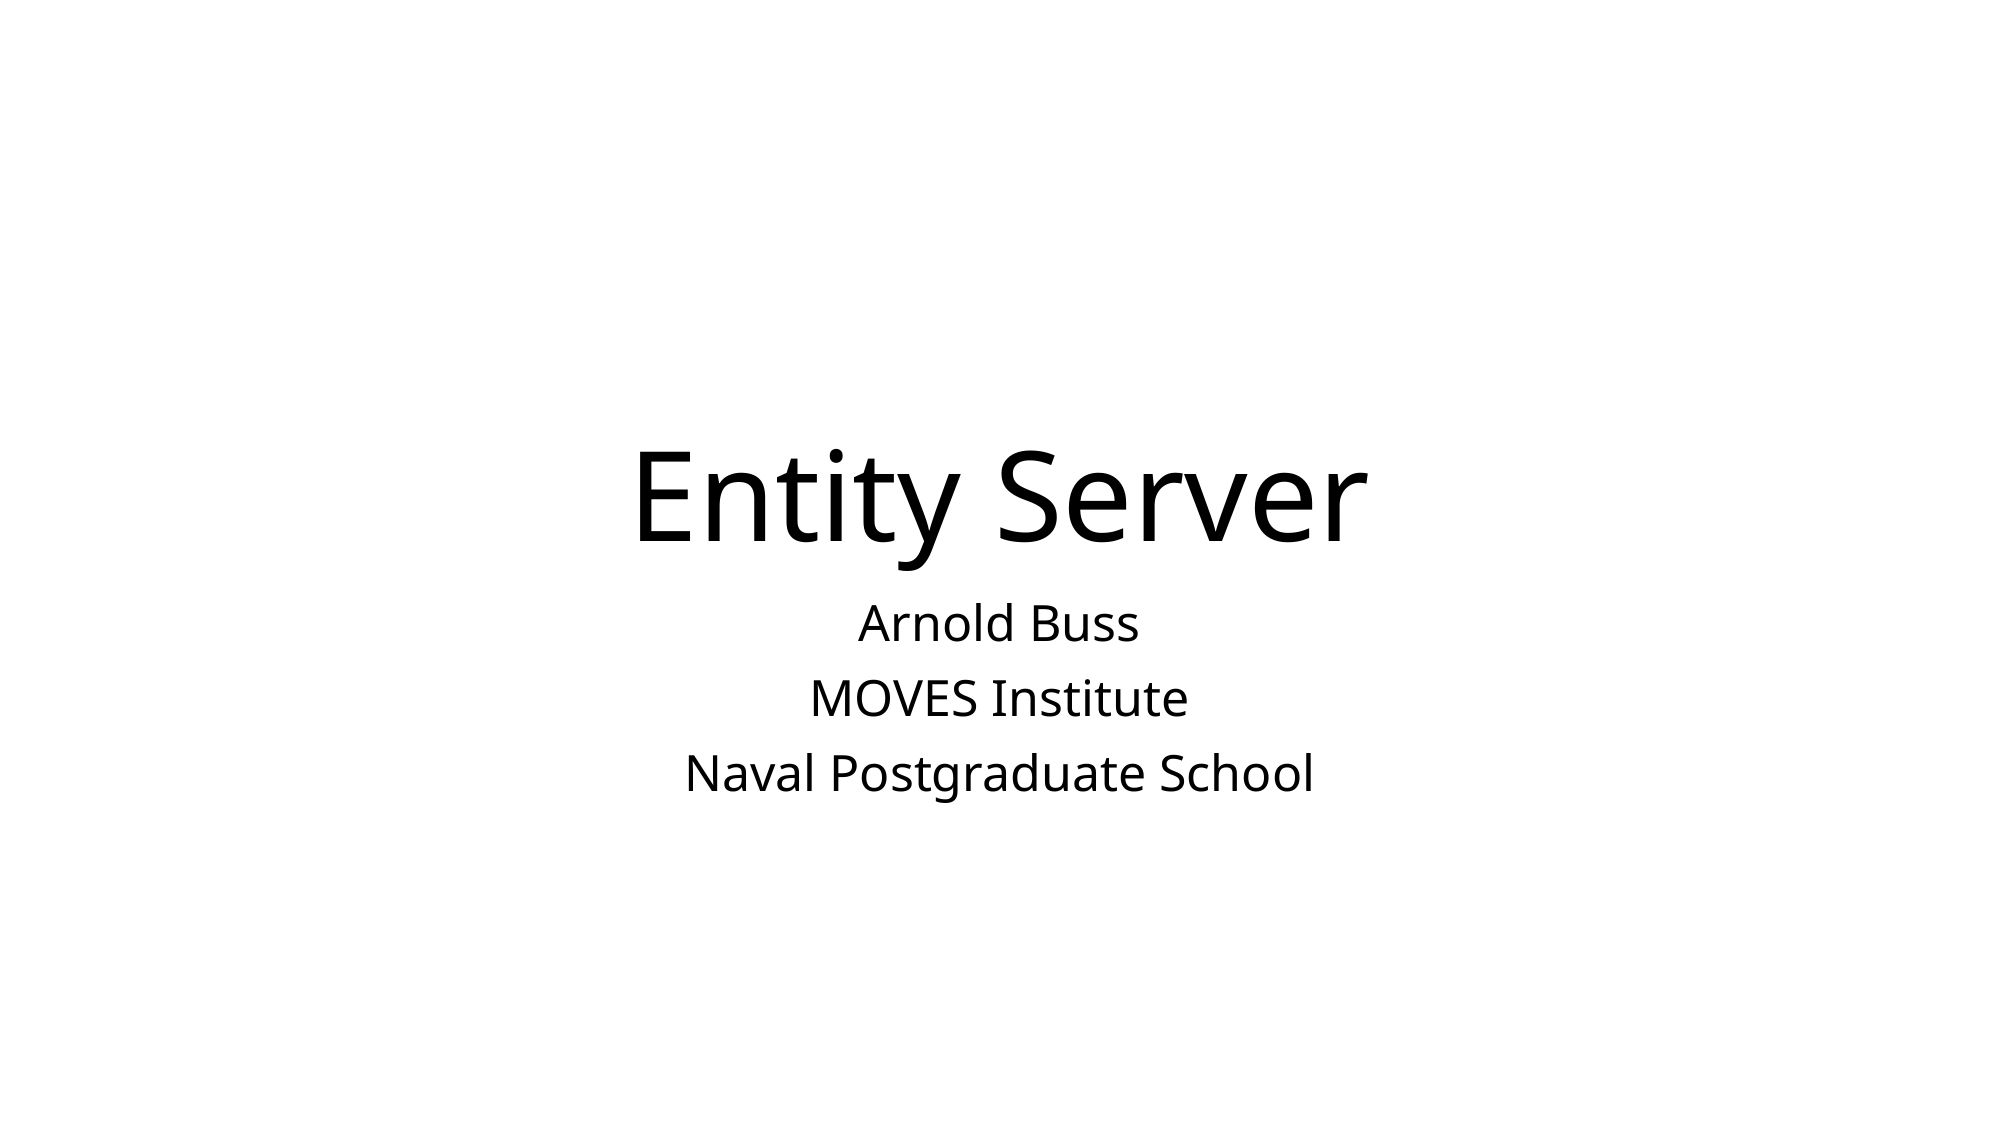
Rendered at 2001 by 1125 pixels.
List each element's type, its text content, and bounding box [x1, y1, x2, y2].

subtitle Arnold Buss MOVES Institute Naval Postgraduate School [249, 590, 1750, 863]
title Entity Server [249, 184, 1750, 576]
